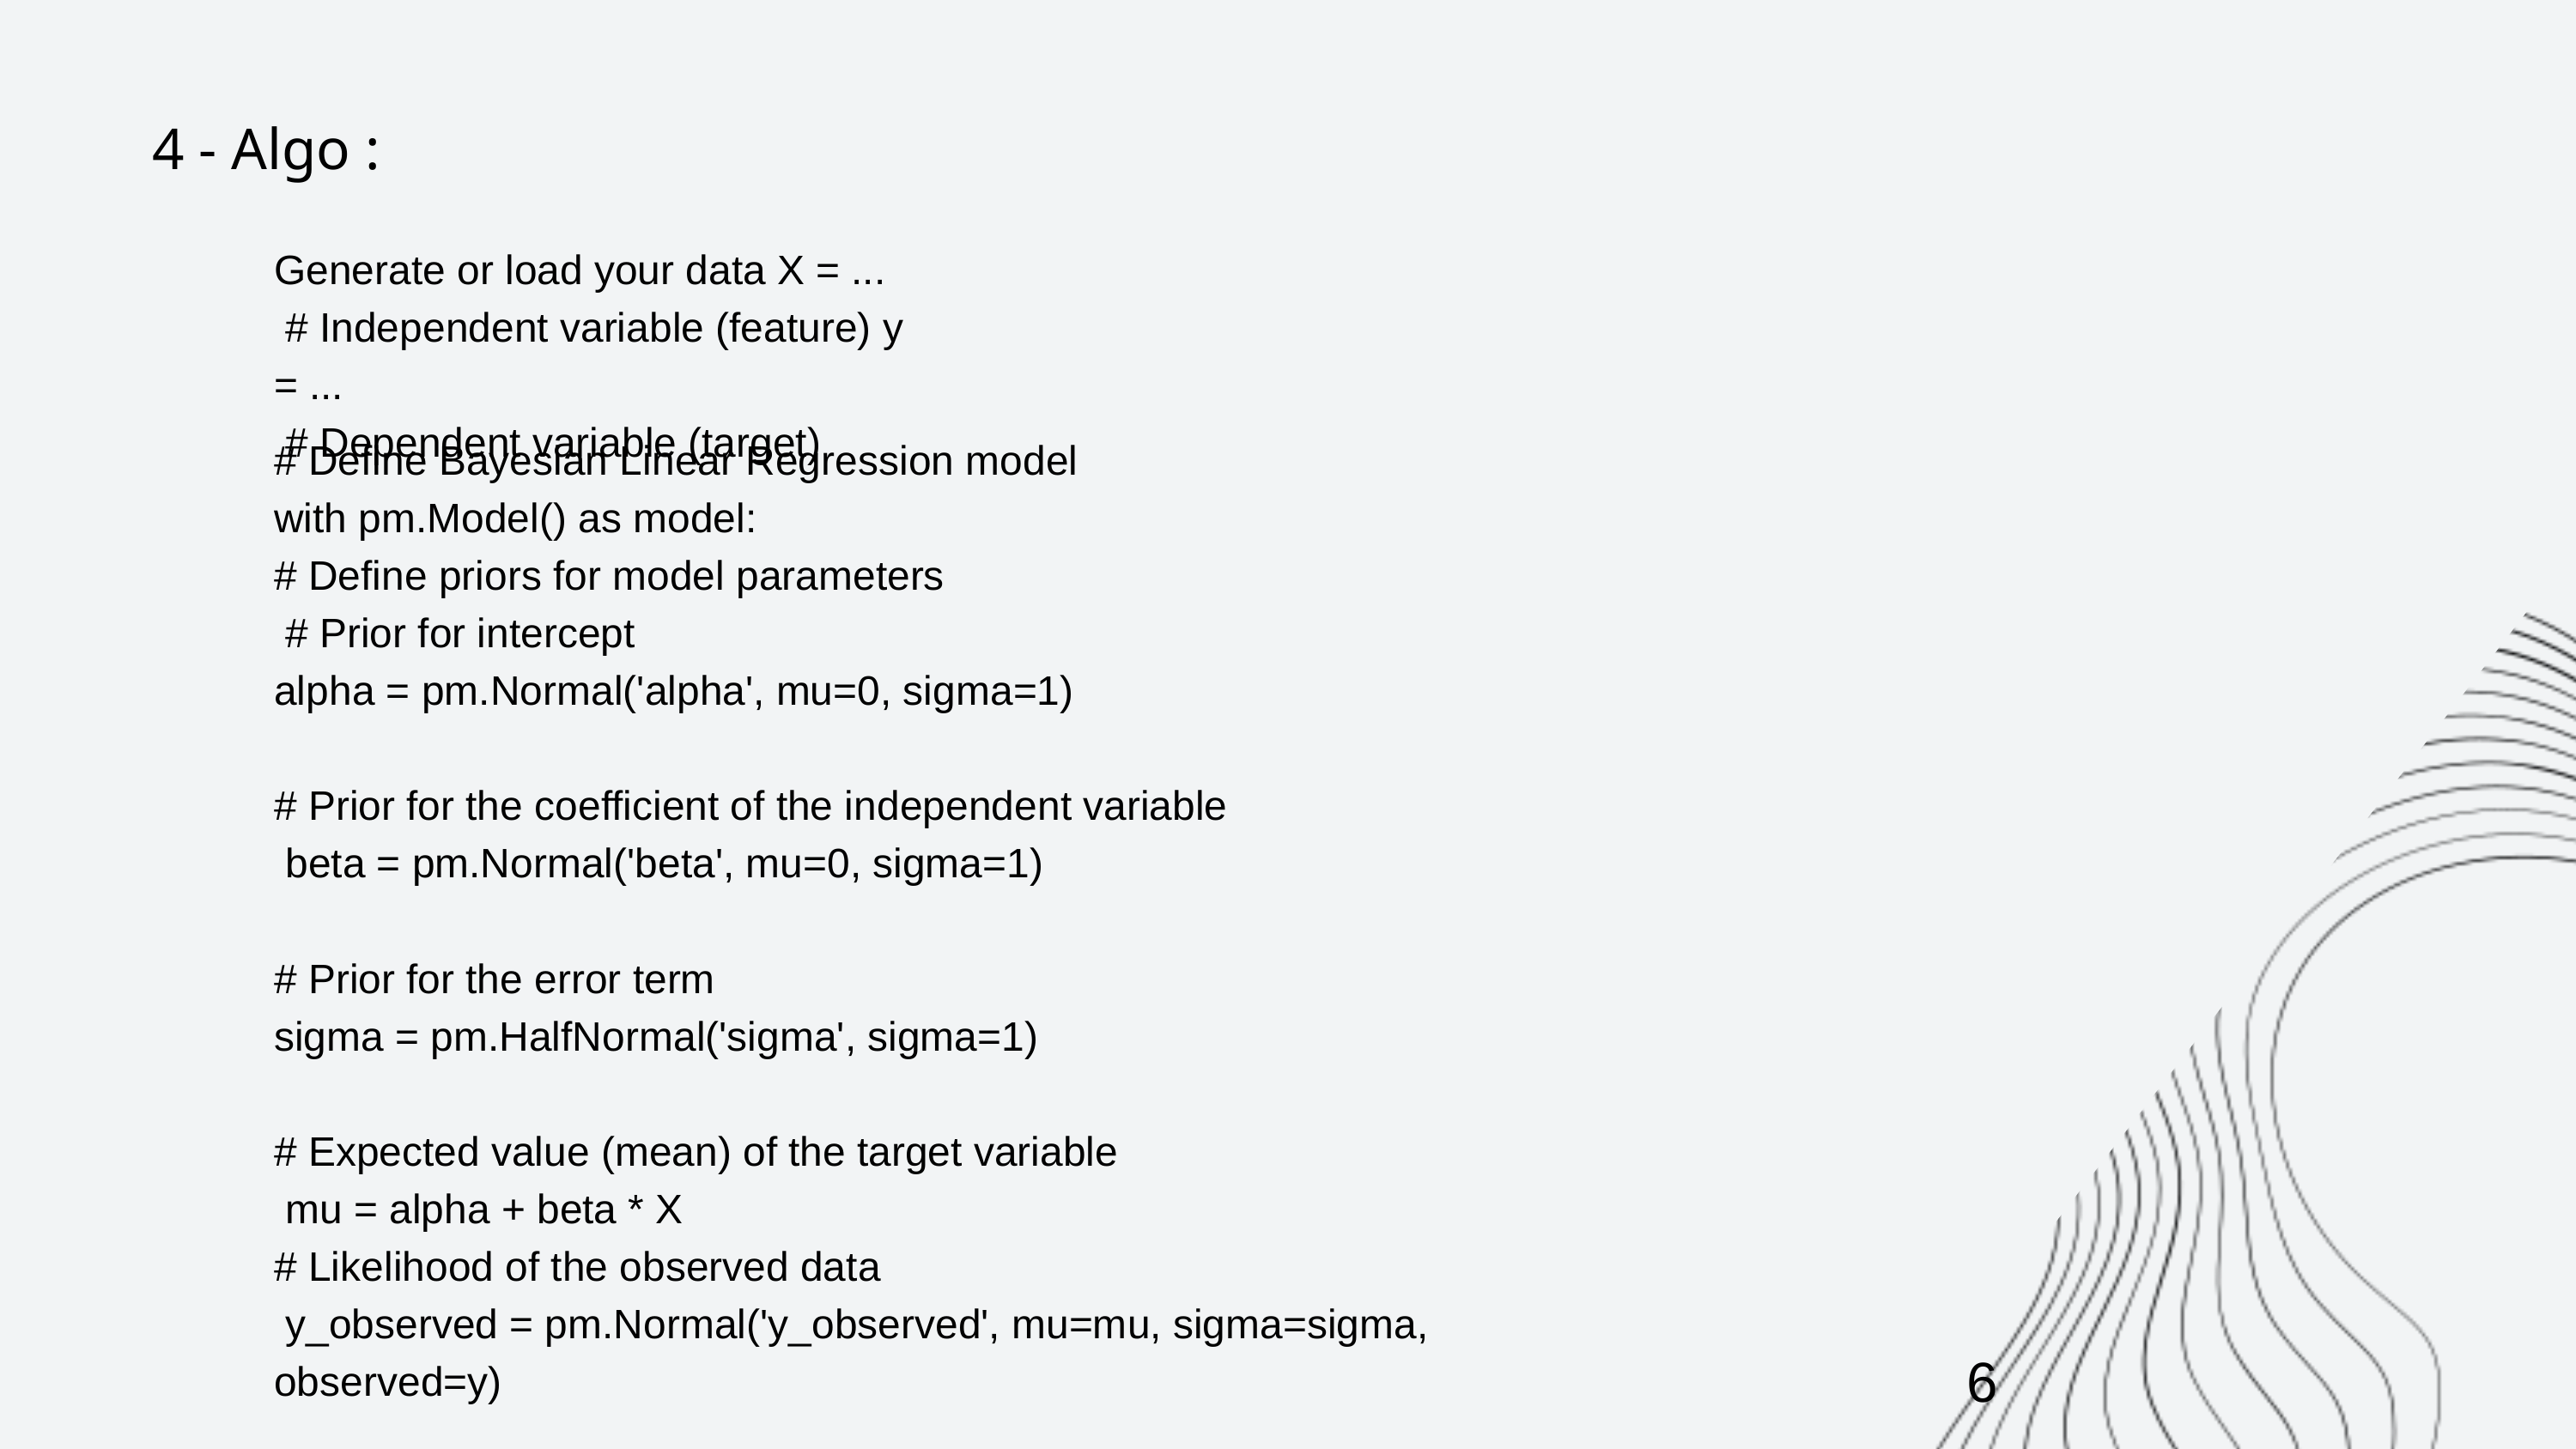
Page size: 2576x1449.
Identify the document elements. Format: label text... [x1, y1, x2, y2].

text_box [1898, 575, 2576, 1449]
text_box # Define Bayesian Linear Regression model with pm.Model() as model: # Define priors for model parameters # Prior for intercept alpha = pm.Normal('alpha', mu=0, sigma=1) # Prior for the coefficient of the independent variable beta = pm.Normal('beta', mu=0, sigma=1) # Prior for the error term sigma = pm.HalfNormal('sigma', sigma=1) # Expected value (mean) of the target variable mu = alpha + beta * X # Likelihood of the observed data y_observed = pm.Normal('y_observed', mu=mu, sigma=sigma, observed=y) [274, 425, 1667, 1405]
text_box 4 - Algo : [130, 102, 388, 181]
text_box Generate or load your data X = ... # Independent variable (feature) y = ... # Dependent variable (target) [274, 234, 985, 425]
